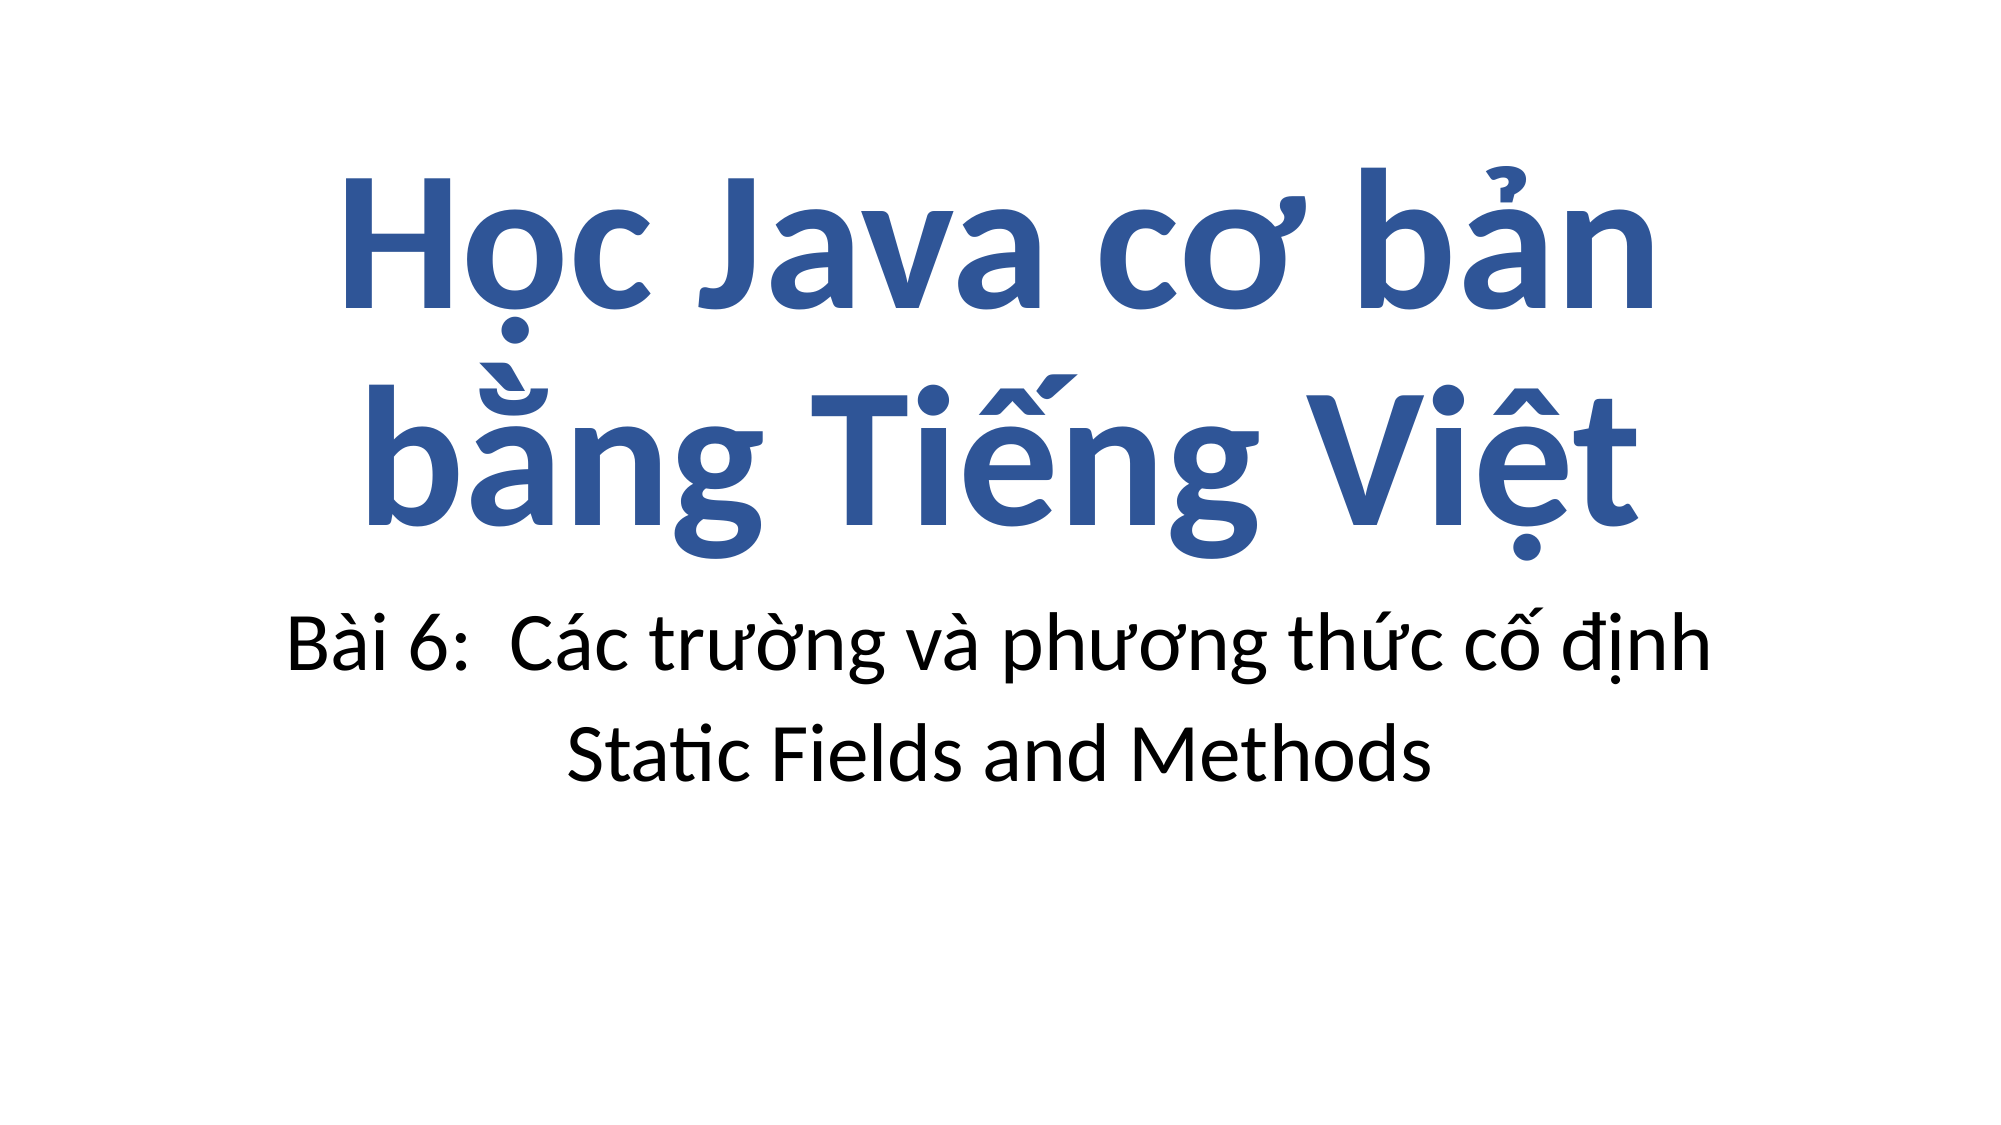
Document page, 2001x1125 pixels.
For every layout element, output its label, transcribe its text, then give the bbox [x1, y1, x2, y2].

title Học Java cơ bản bằng Tiếng Việt [249, 184, 1750, 576]
subtitle Bài 6: Các trường và phương thức cố định Static Fields and Methods [249, 590, 1750, 863]
